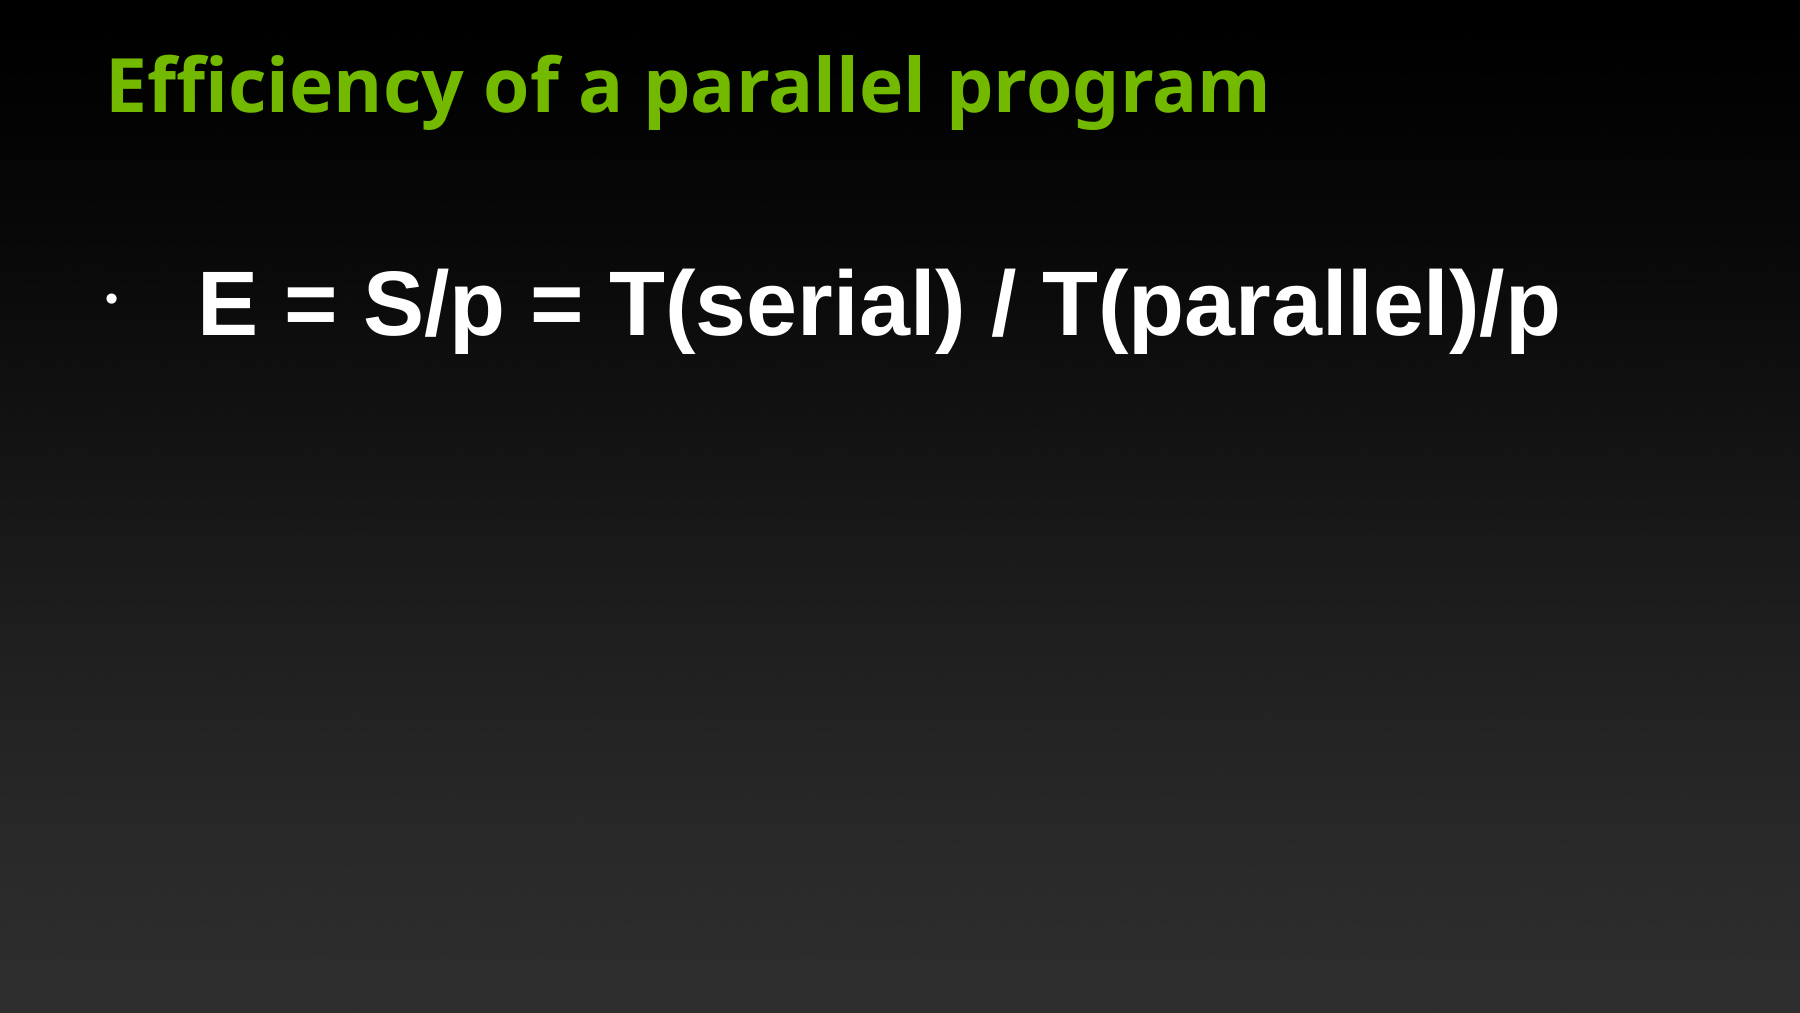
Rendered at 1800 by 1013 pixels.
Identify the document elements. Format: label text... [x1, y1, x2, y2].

list E = S/p = T(serial) / T(parallel)/p [90, 236, 1738, 934]
picture [0, 0, 1800, 1013]
title Efficiency of a parallel program [90, 40, 1600, 225]
